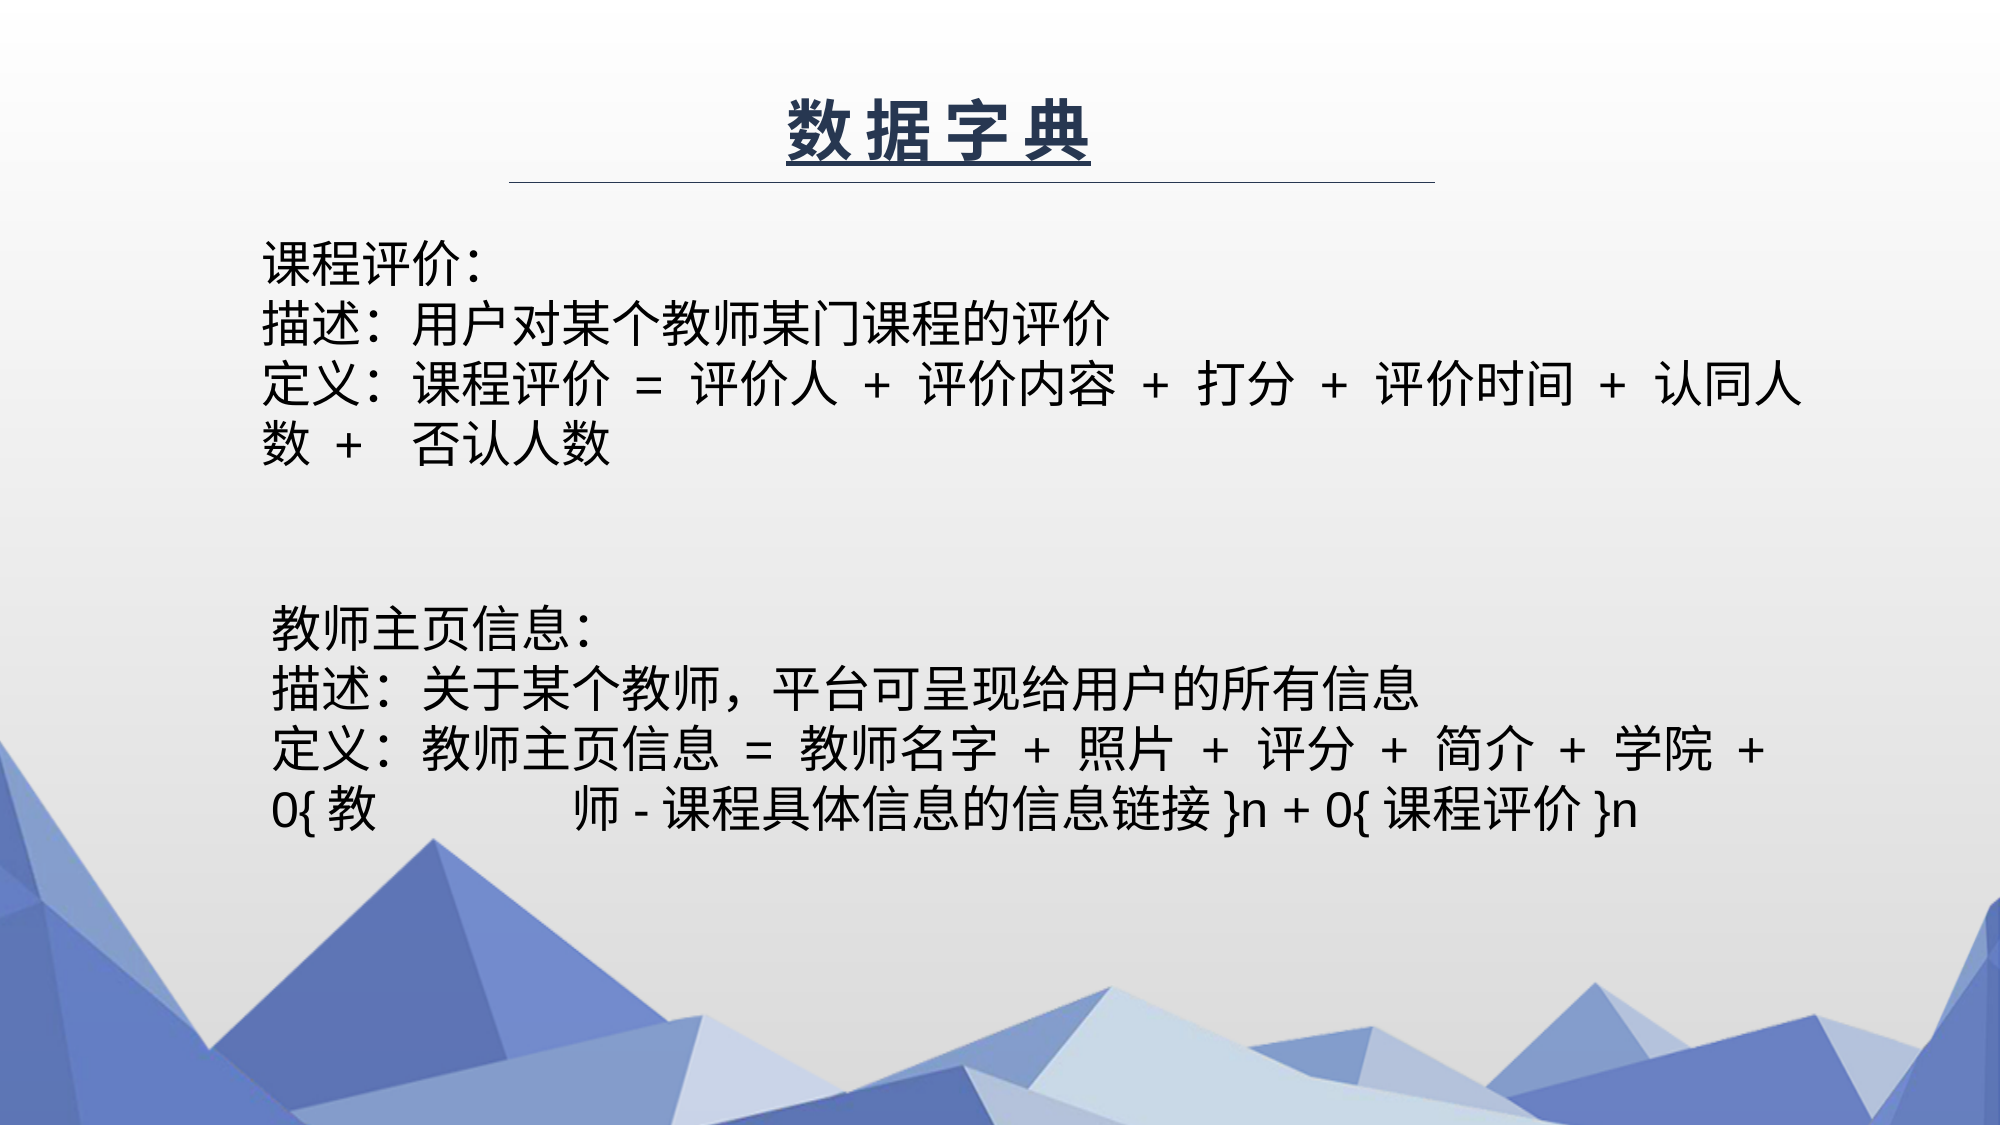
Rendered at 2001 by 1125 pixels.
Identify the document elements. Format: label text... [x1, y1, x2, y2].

picture [0, 708, 2000, 1125]
text_box 课程评价： 描述：用户对某个教师某门课程的评价 定义：课程评价 = 评价人 + 评价内容 + 打分 + 评价时间 + 认同人数 + 否认人数 [246, 224, 1858, 480]
text_box 教师主页信息： 描述：关于某个教师，平台可呈现给用户的所有信息 定义：教师主页信息 = 教师名字 + 照片 + 评分 + 简介 + 学院 + 0{教 师-课程具体信息的信息链接}n + 0{课程评价}n [256, 589, 1820, 708]
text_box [508, 62, 1435, 183]
